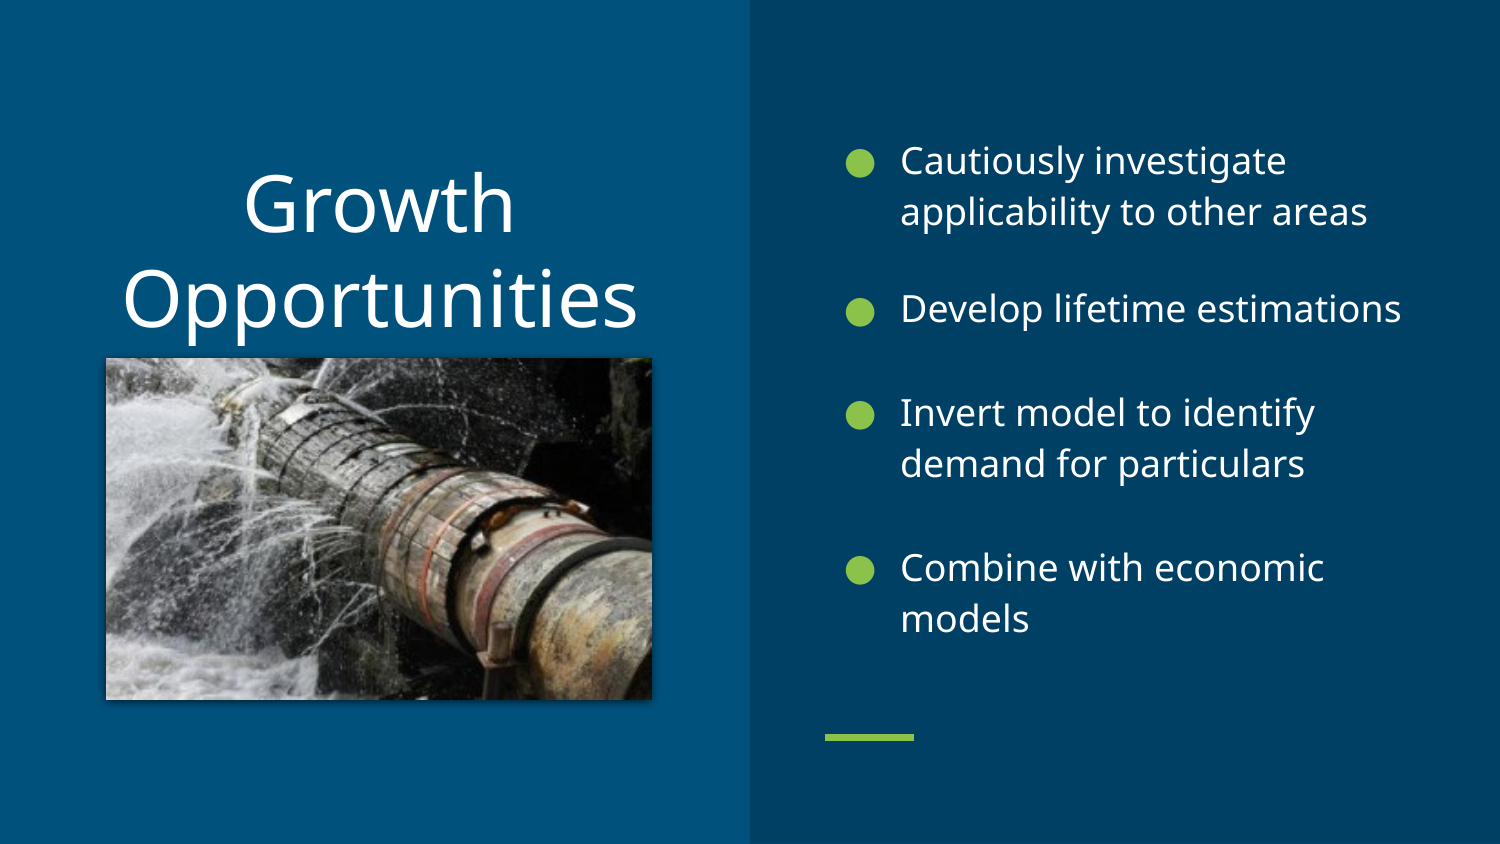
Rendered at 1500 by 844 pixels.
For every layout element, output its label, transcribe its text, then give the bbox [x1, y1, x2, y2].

picture [105, 359, 652, 700]
list Cautiously investigate applicability to other areas Develop lifetime estimations Invert model to identify demand for particulars Combine with economic models [810, 118, 1440, 725]
title Growth Opportunities [48, 65, 713, 359]
